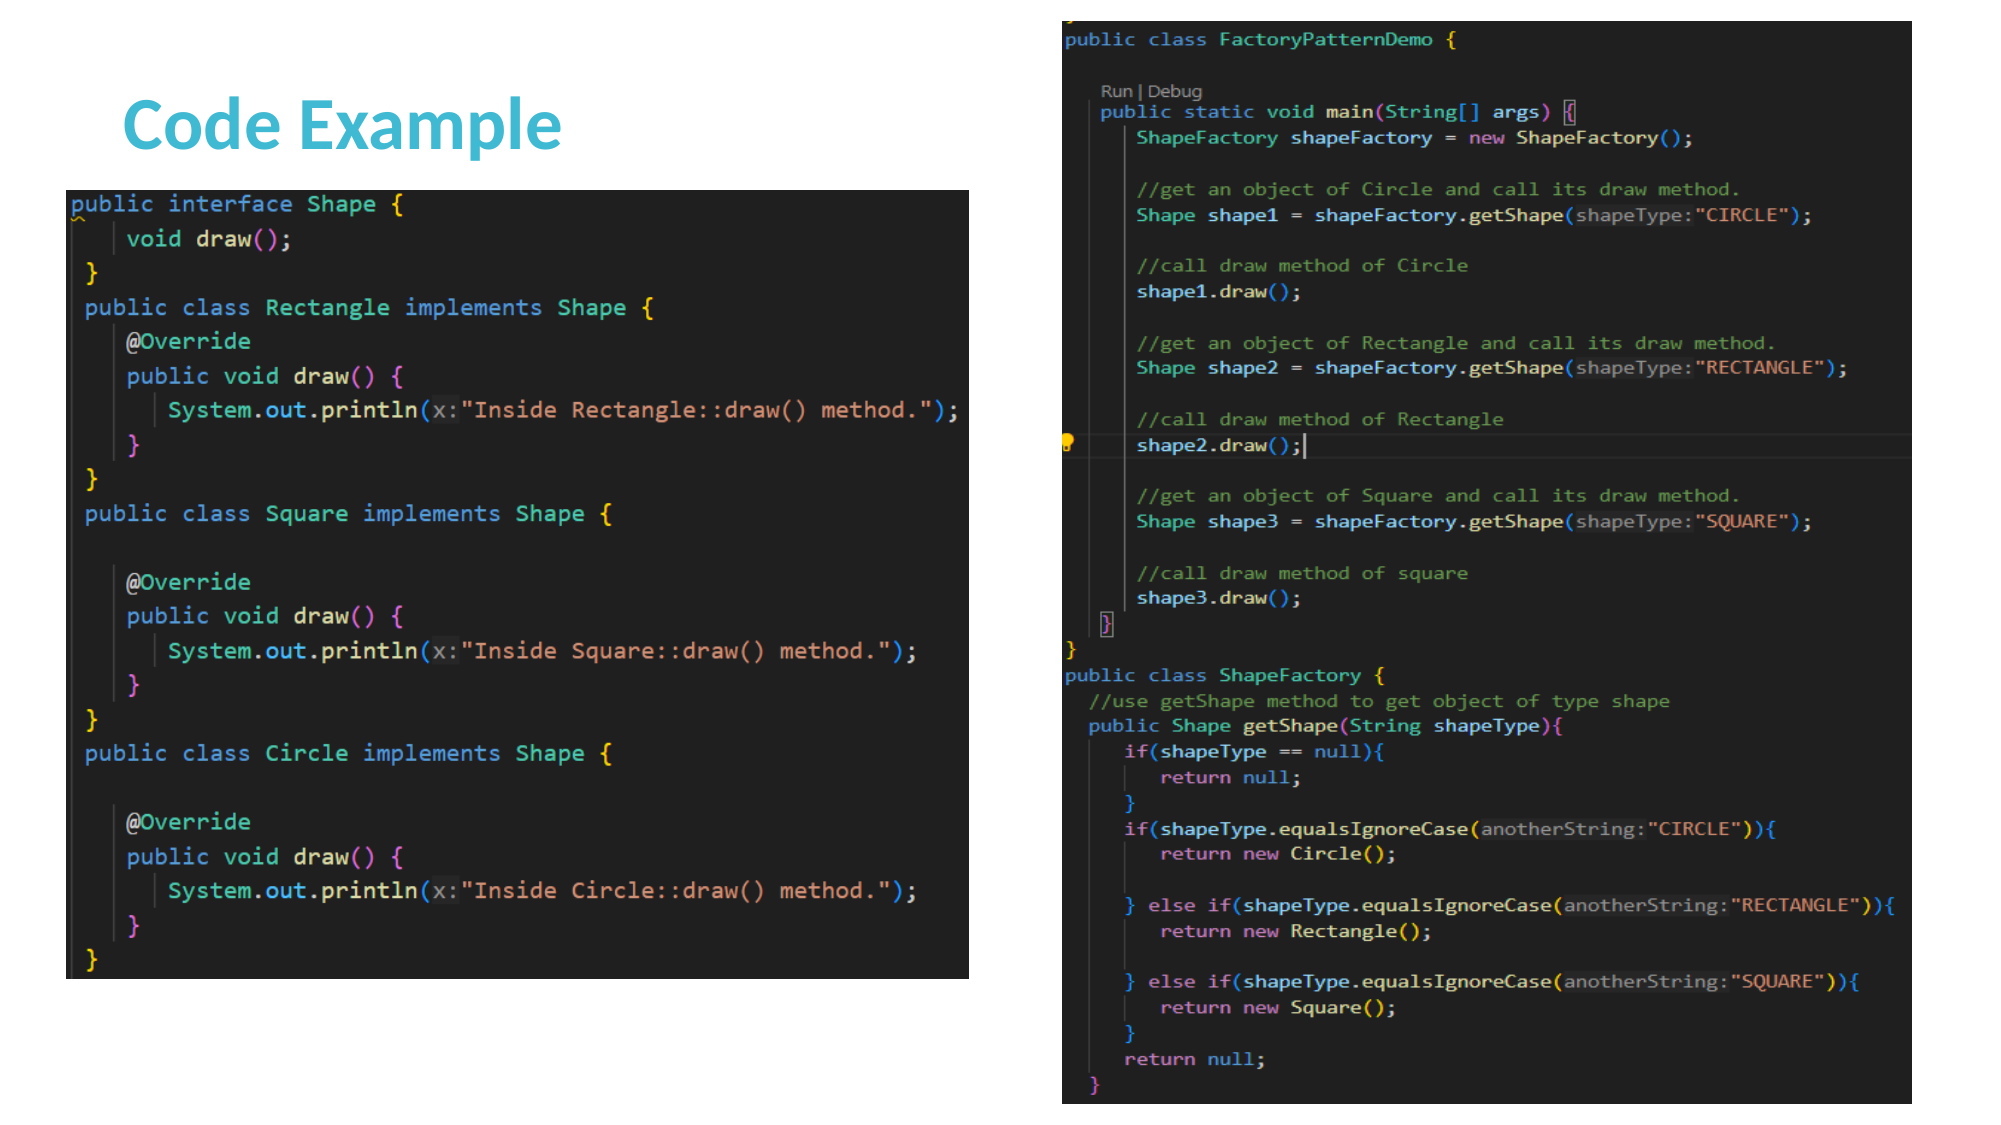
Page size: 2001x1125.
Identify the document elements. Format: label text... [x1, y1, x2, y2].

text_box Code Example [109, 67, 579, 172]
picture [1062, 21, 1913, 1104]
picture [66, 190, 970, 980]
